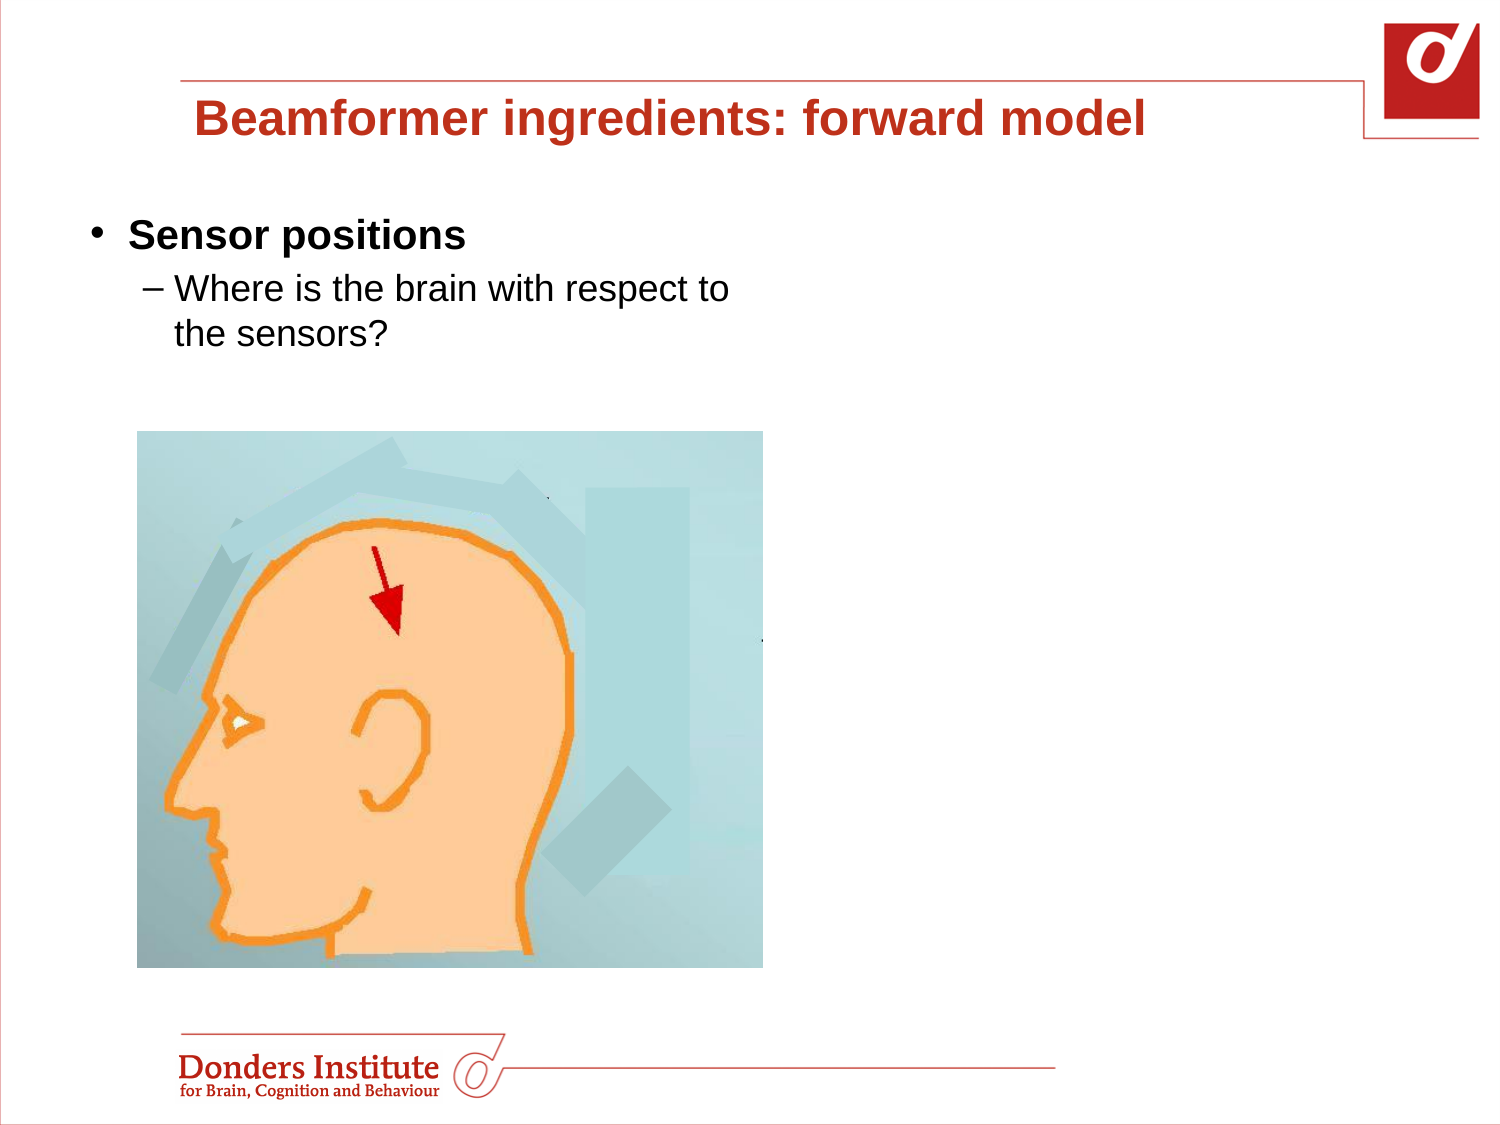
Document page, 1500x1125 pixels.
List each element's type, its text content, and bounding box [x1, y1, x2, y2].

title Beamformer ingredients: forward model [178, 87, 1446, 159]
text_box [137, 431, 763, 969]
list Sensor positions Where is the brain with respect to the sensors? [74, 199, 763, 943]
picture [0, 0, 1500, 1125]
